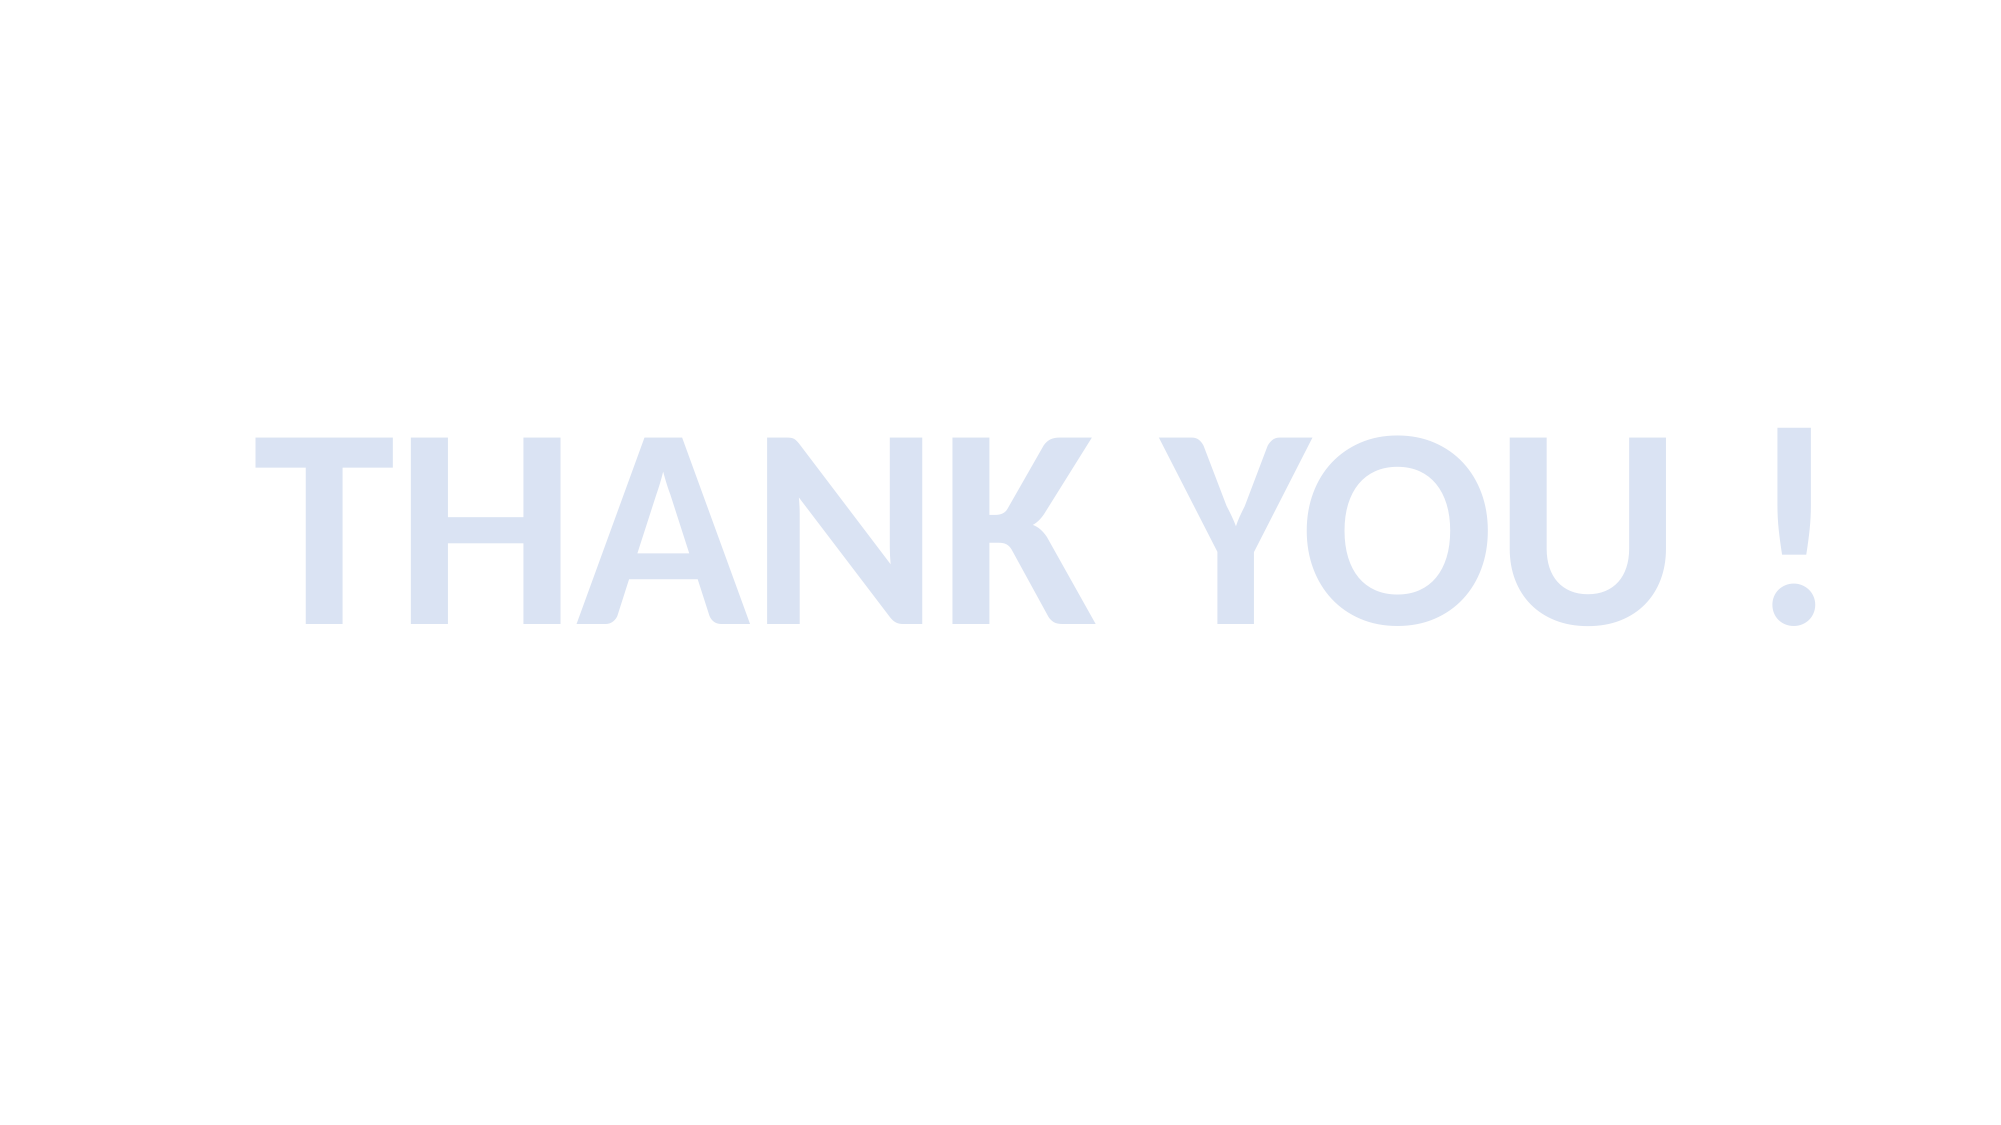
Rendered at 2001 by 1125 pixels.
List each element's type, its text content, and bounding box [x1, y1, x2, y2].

text_box THANK YOU ! [201, 329, 1895, 690]
